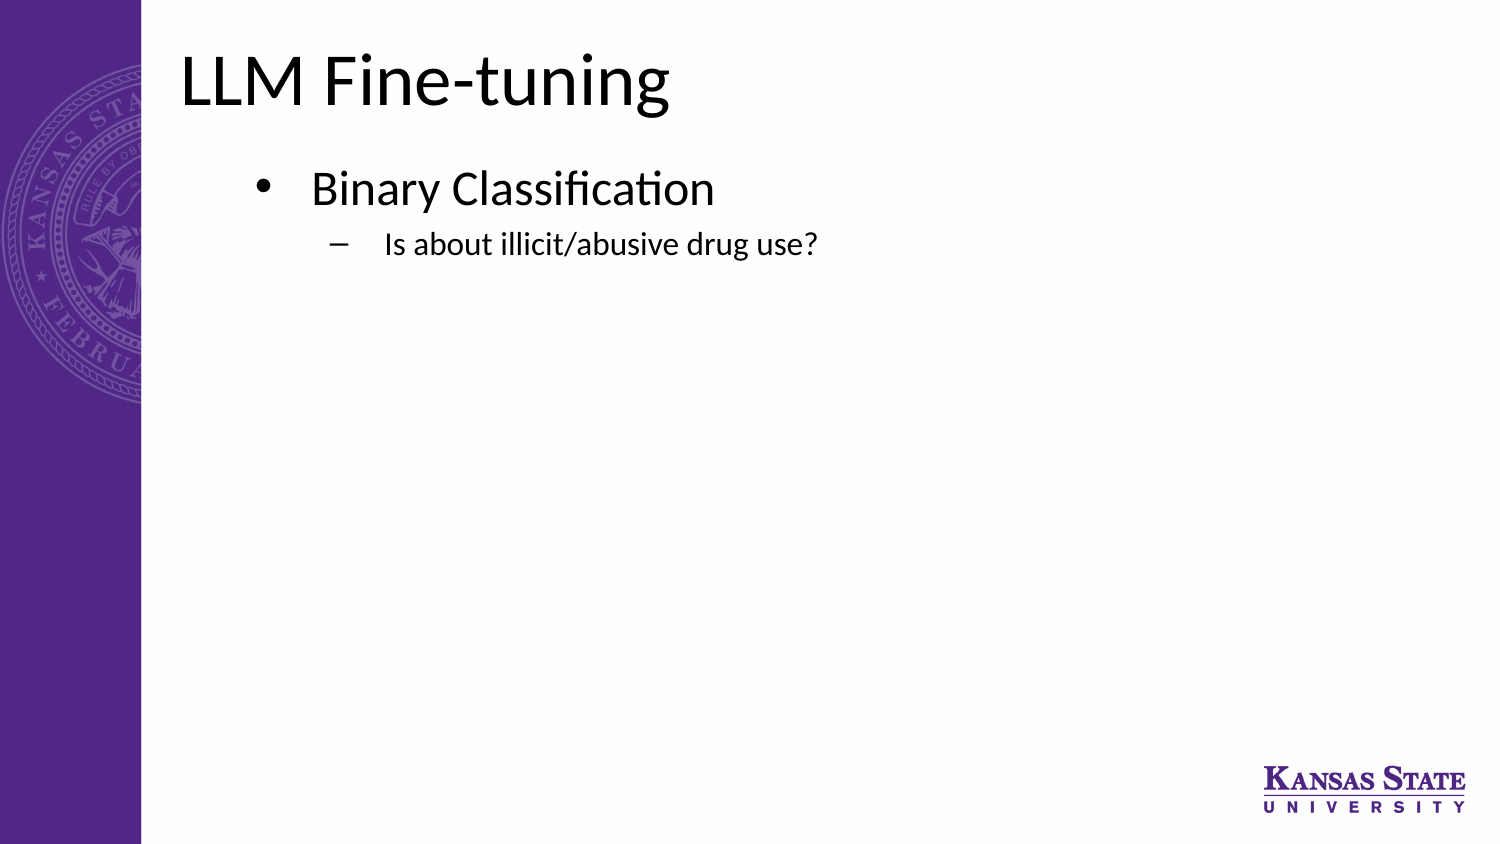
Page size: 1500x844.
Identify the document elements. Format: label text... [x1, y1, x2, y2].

title LLM Fine-tuning [165, 30, 1418, 120]
picture [0, 0, 1500, 844]
text_box Binary Classification Is about illicit/abusive drug use? [239, 148, 1481, 777]
